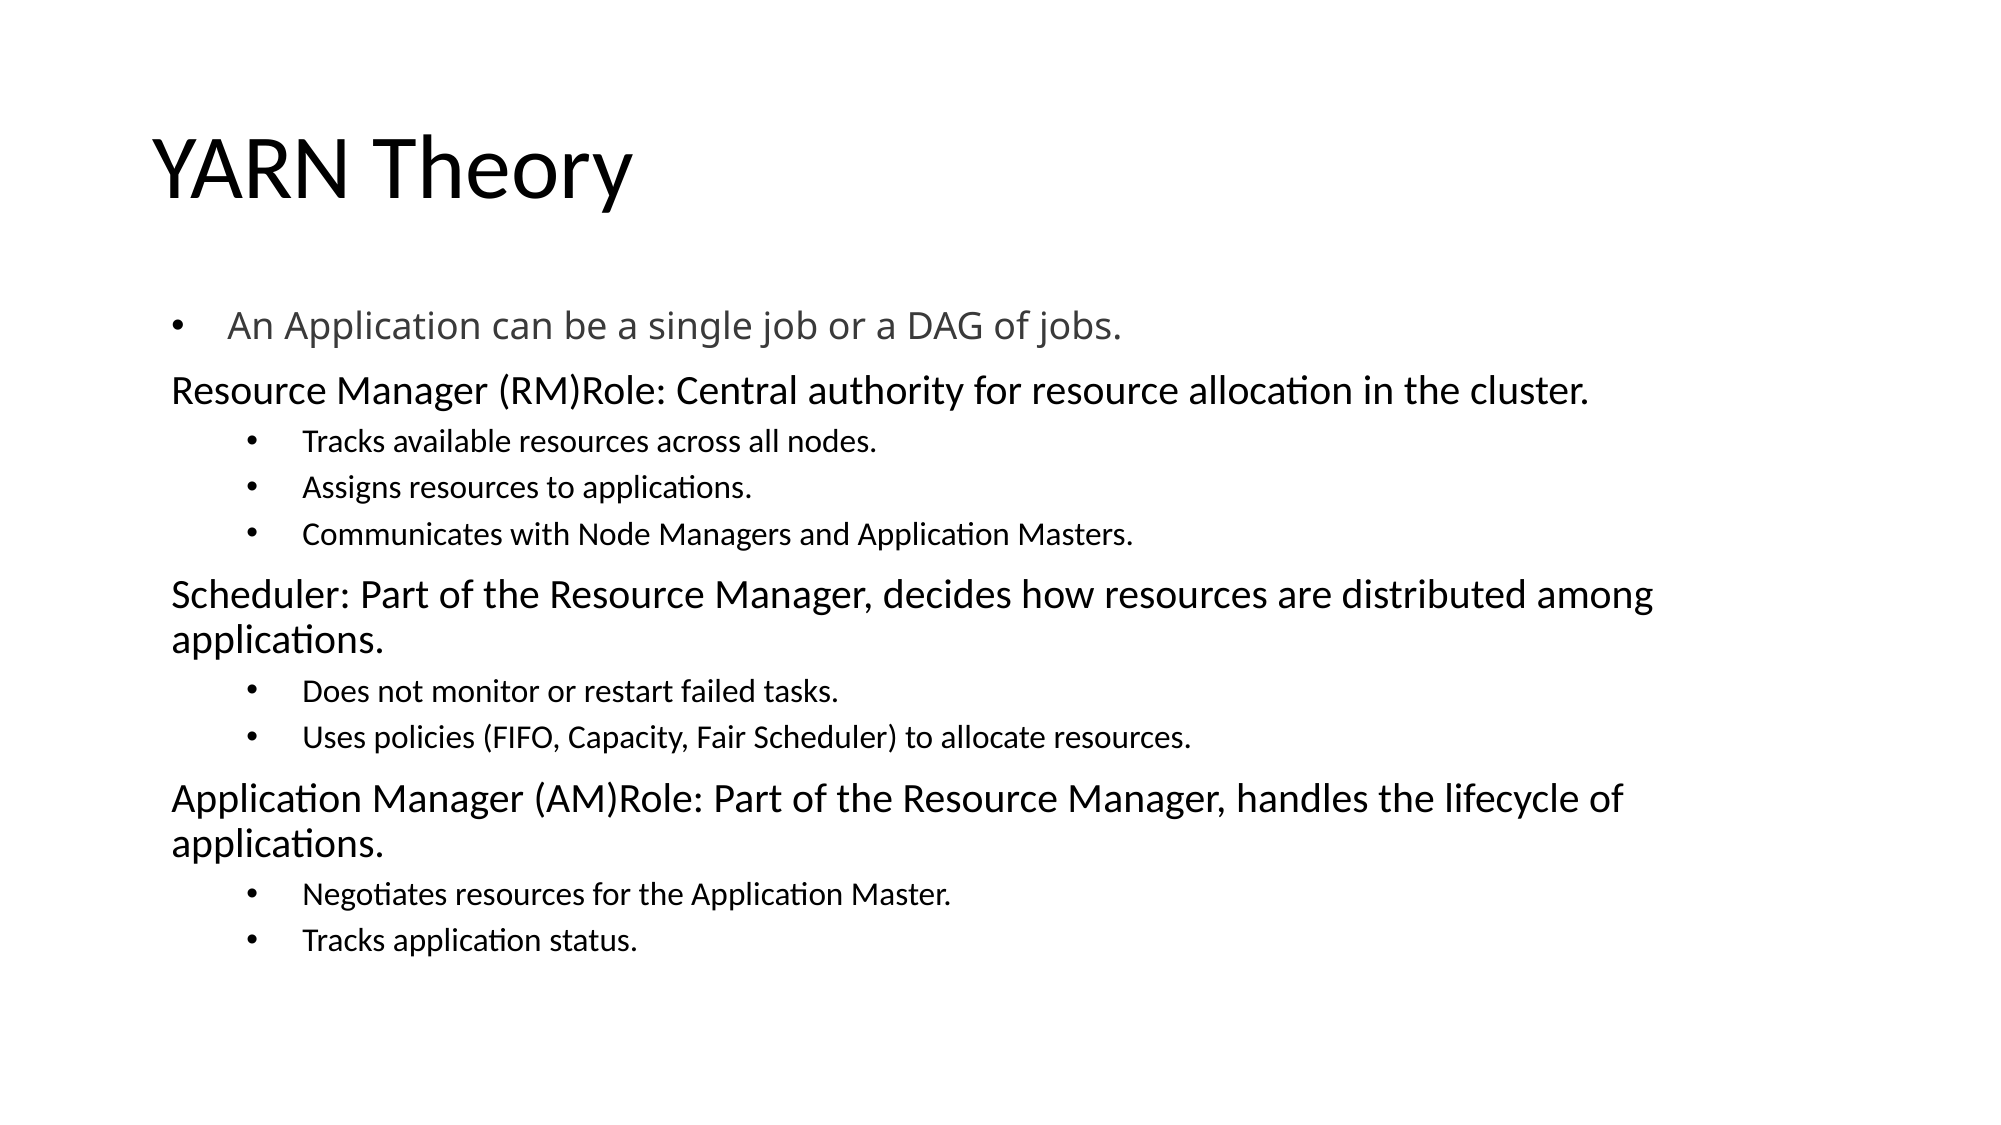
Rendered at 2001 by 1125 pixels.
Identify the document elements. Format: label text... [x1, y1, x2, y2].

title YARN Theory [137, 59, 1863, 278]
list An Application can be a single job or a DAG of jobs. Resource Manager (RM)Role: Central authority for resource allocation in the cluster. Tracks available resources across all nodes. Assigns resources to applications. Communicates with Node Managers and Application Masters. Scheduler: Part of the Resource Manager, decides how resources are distributed among applications. Does not monitor or restart failed tasks. Uses policies (FIFO, Capacity, Fair Scheduler) to allocate resources. Application Manager (AM)Role: Part of the Resource Manager, handles the lifecycle of applications. Negotiates resources for the Application Master. Tracks application status. [137, 299, 1863, 1014]
